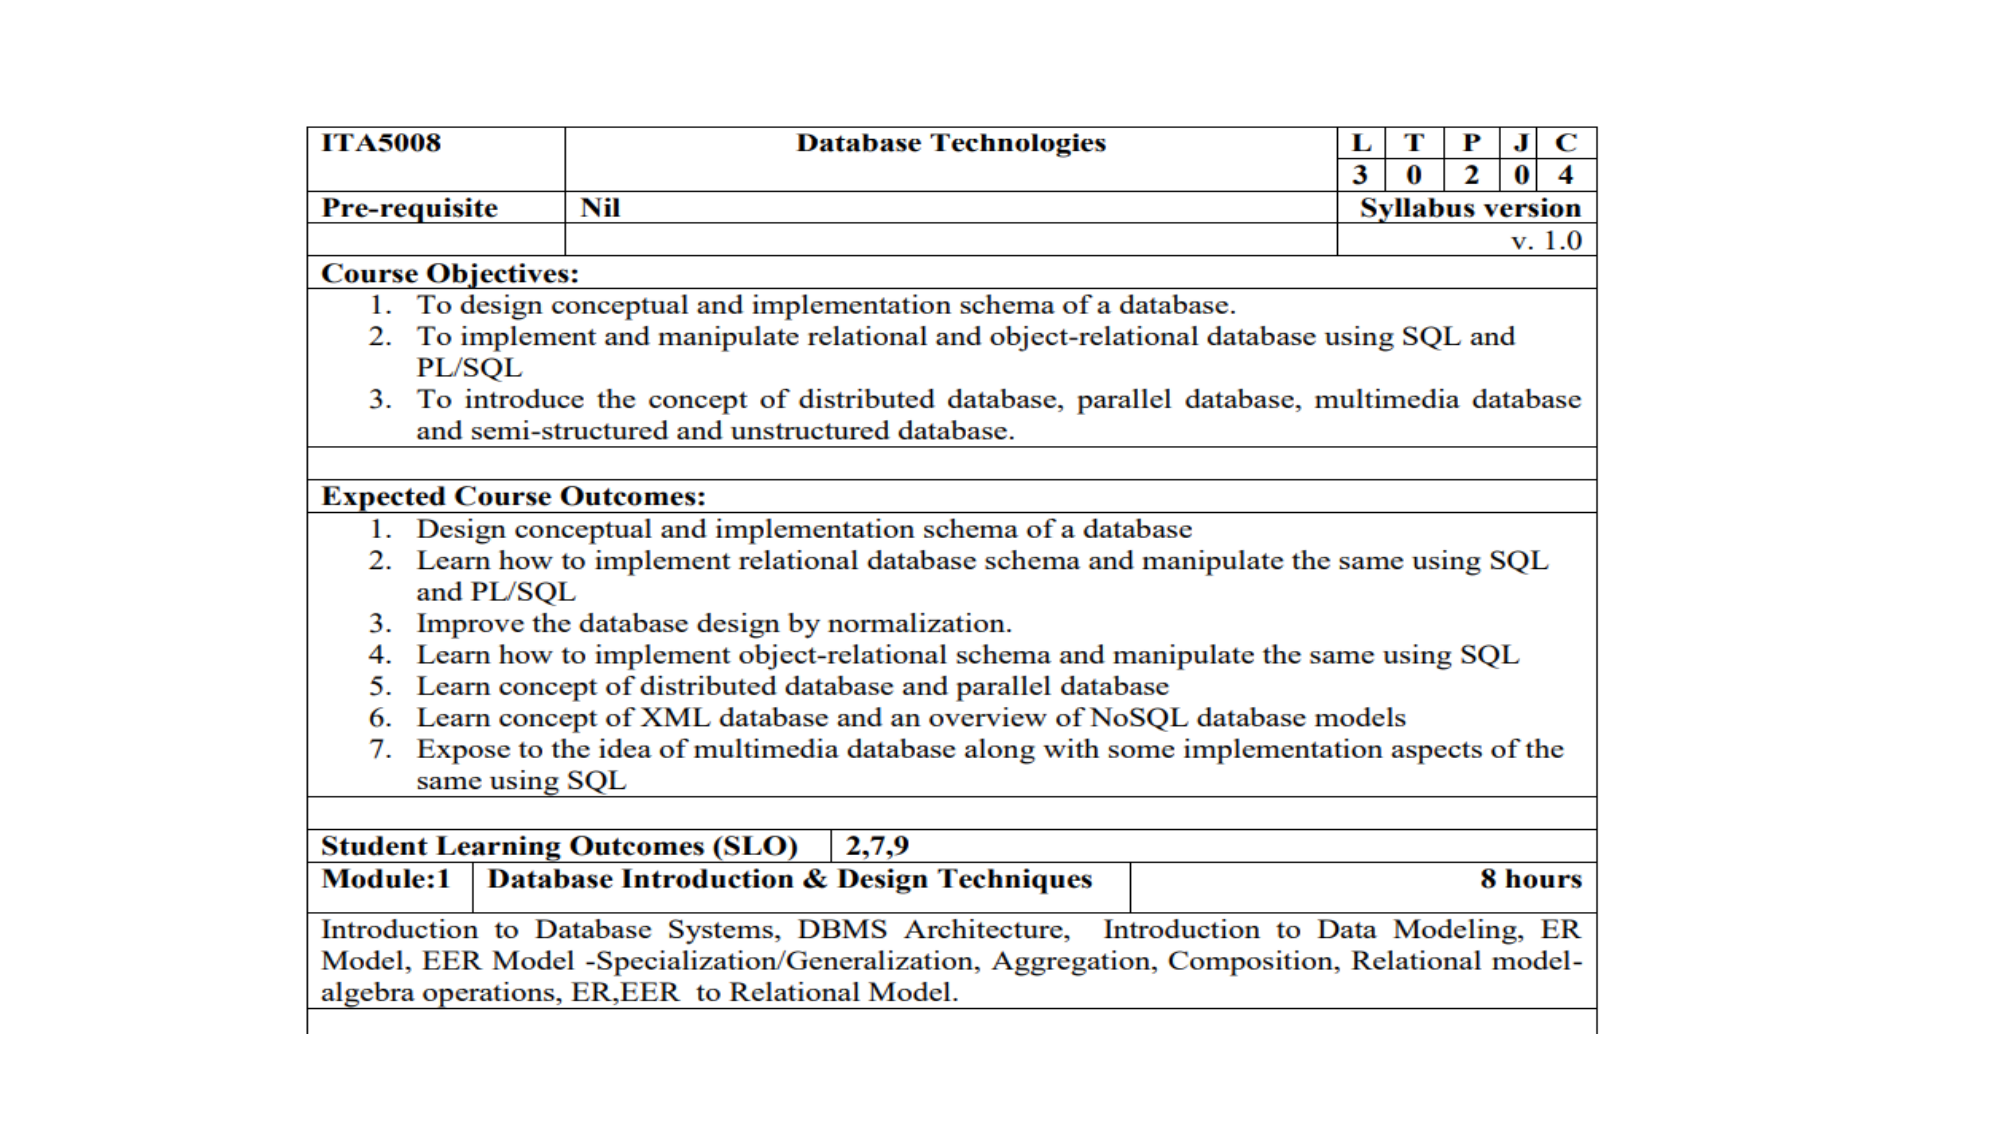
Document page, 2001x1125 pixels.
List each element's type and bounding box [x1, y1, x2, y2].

list [275, 113, 1622, 1034]
